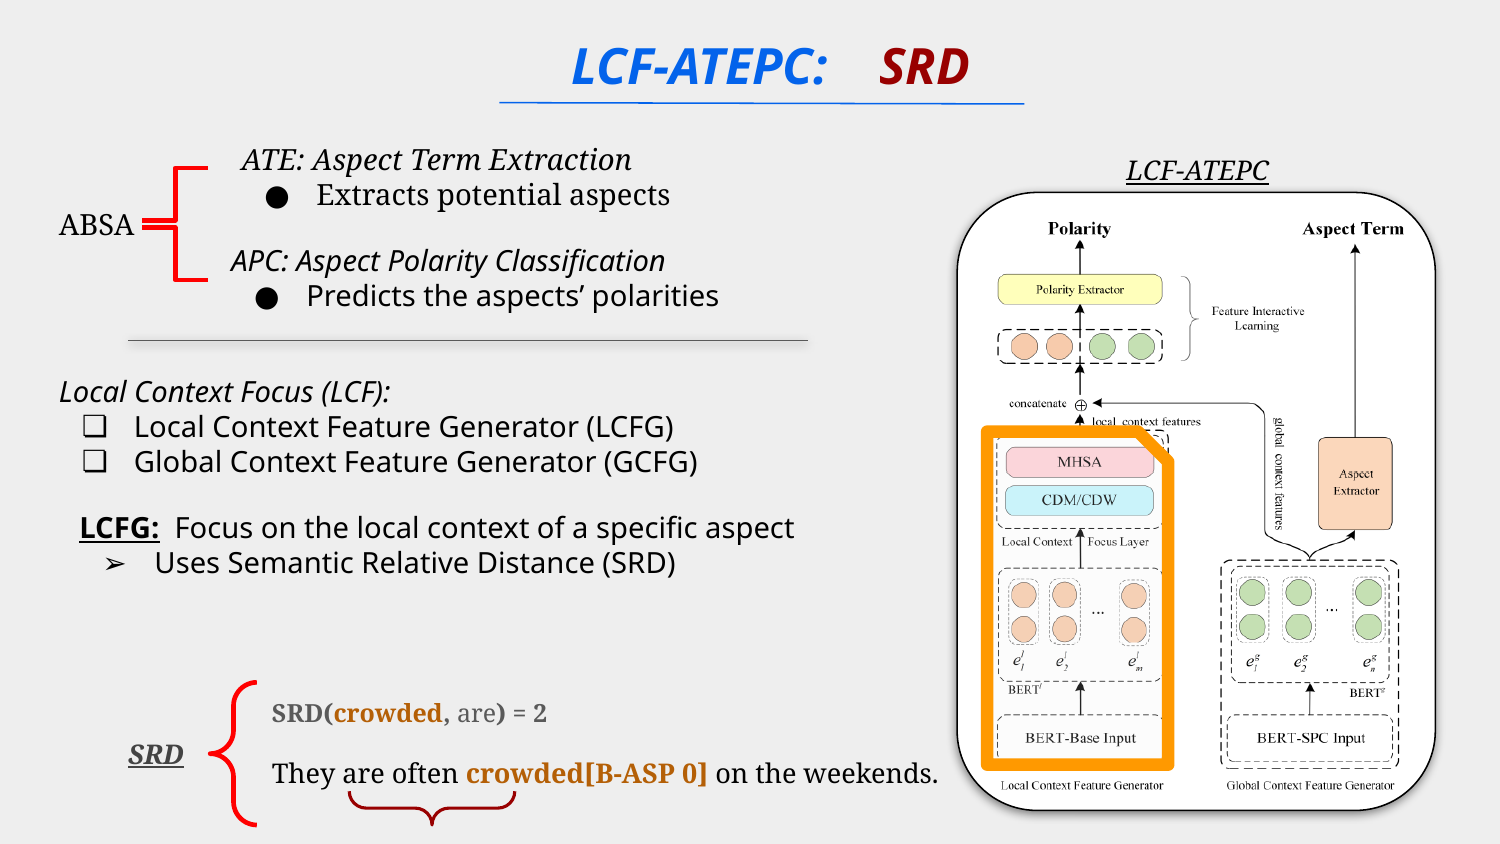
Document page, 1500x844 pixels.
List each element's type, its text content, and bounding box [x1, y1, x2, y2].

picture [956, 192, 1436, 811]
text_box [349, 791, 515, 825]
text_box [142, 167, 209, 221]
text_box ATE: Aspect Term Extraction Extracts potential aspects [226, 126, 752, 227]
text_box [142, 227, 209, 281]
text_box Local Context Focus (LCF): Local Context Feature Generator (LCFG) Global Context Feature Generator (GCFG) [43, 357, 835, 493]
text_box SRD [113, 722, 215, 785]
text_box SRD(crowded, are) = 2 [257, 682, 652, 743]
text_box They are often crowded[B-ASP 0] on the weekends. [257, 741, 951, 805]
text_box LCF-ATEPC: SRD [373, 20, 1169, 115]
text_box LCFG: Focus on the local context of a specific aspect Uses Semantic Relative Distance (SRD) [64, 494, 872, 595]
text_box APC: Aspect Polarity Classification Predicts the aspects’ polarities [216, 227, 752, 328]
text_box ABSA [43, 191, 139, 257]
text_box LCF-ATEPC [1111, 138, 1293, 190]
text_box [215, 682, 257, 826]
